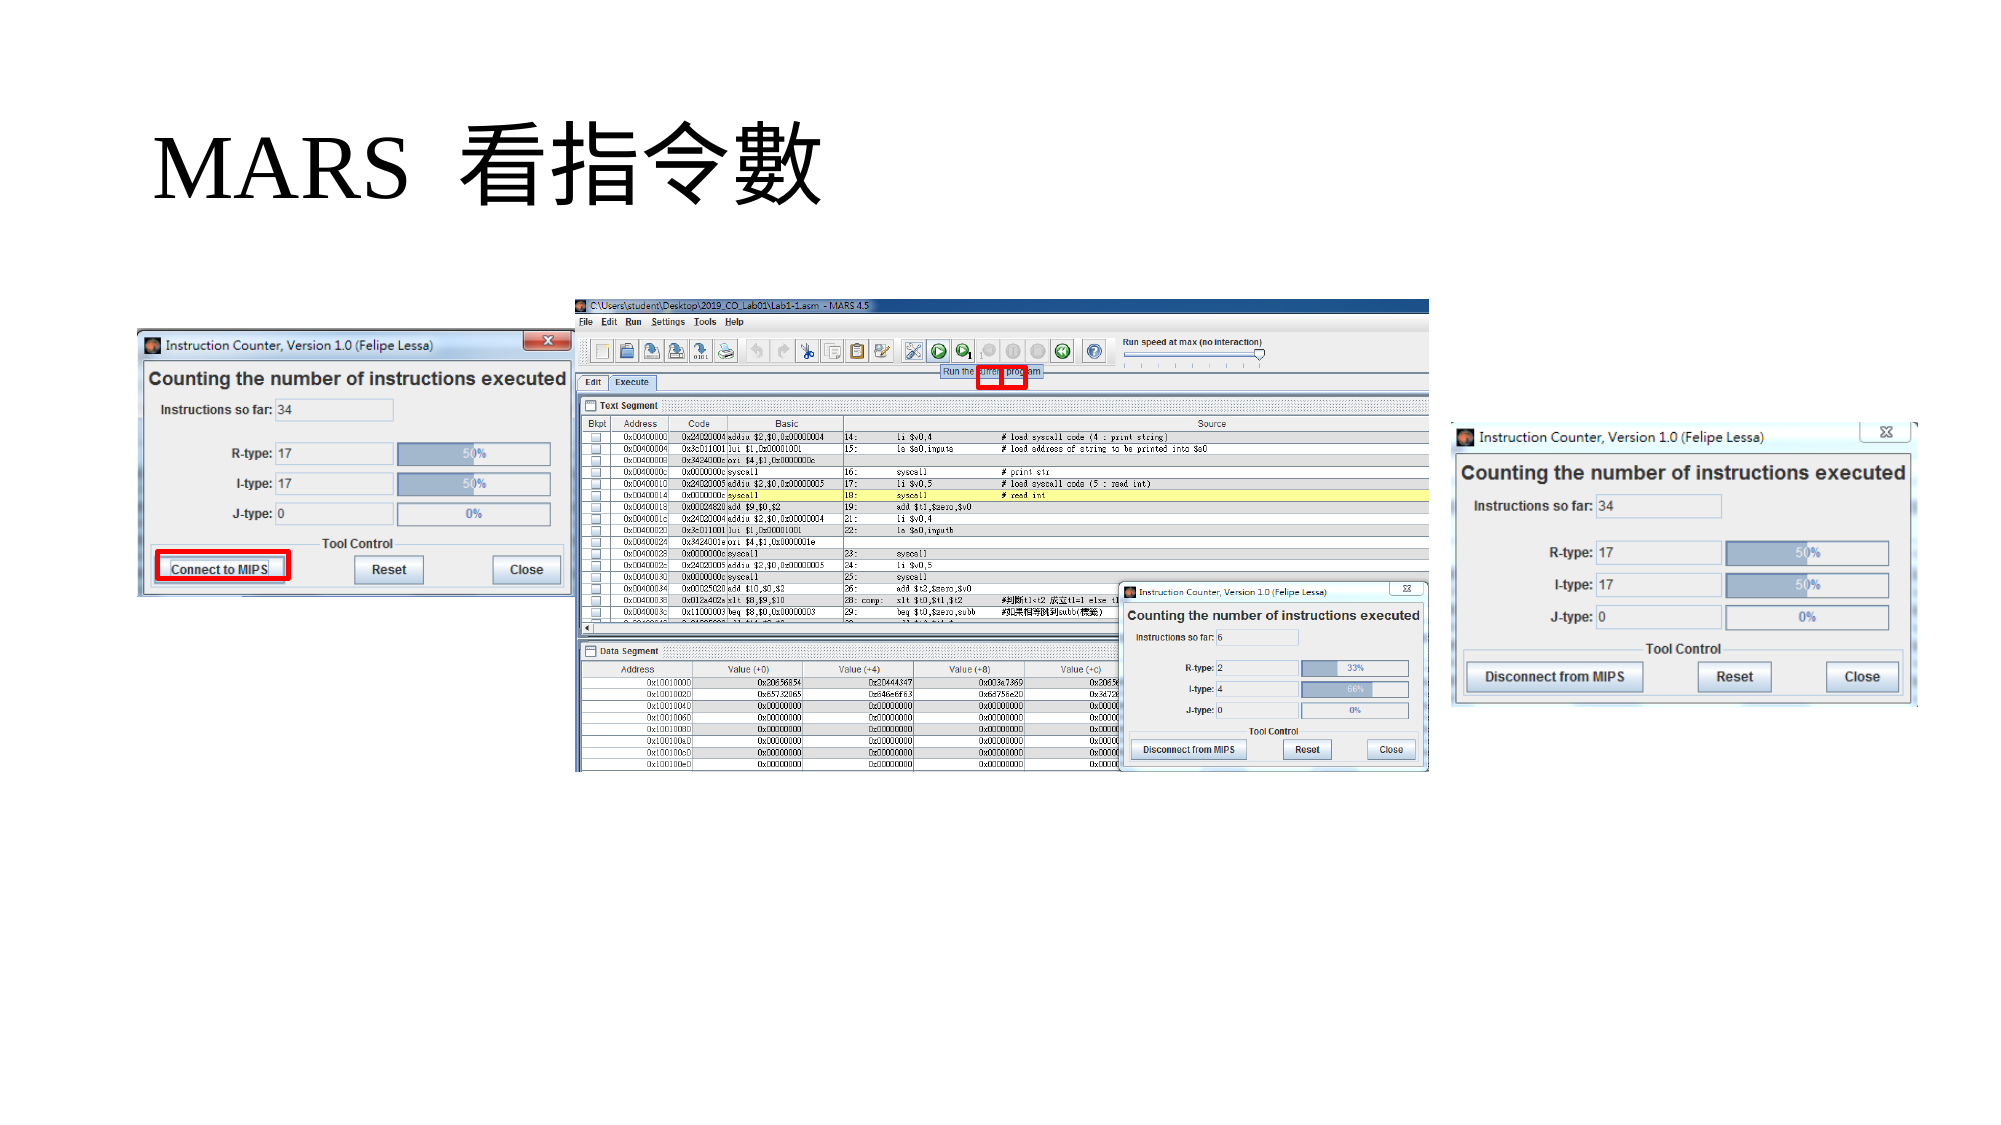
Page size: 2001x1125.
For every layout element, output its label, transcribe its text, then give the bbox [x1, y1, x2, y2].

picture [137, 299, 1429, 772]
title MARS 看指令數 [137, 59, 1863, 278]
picture [1451, 422, 1918, 707]
